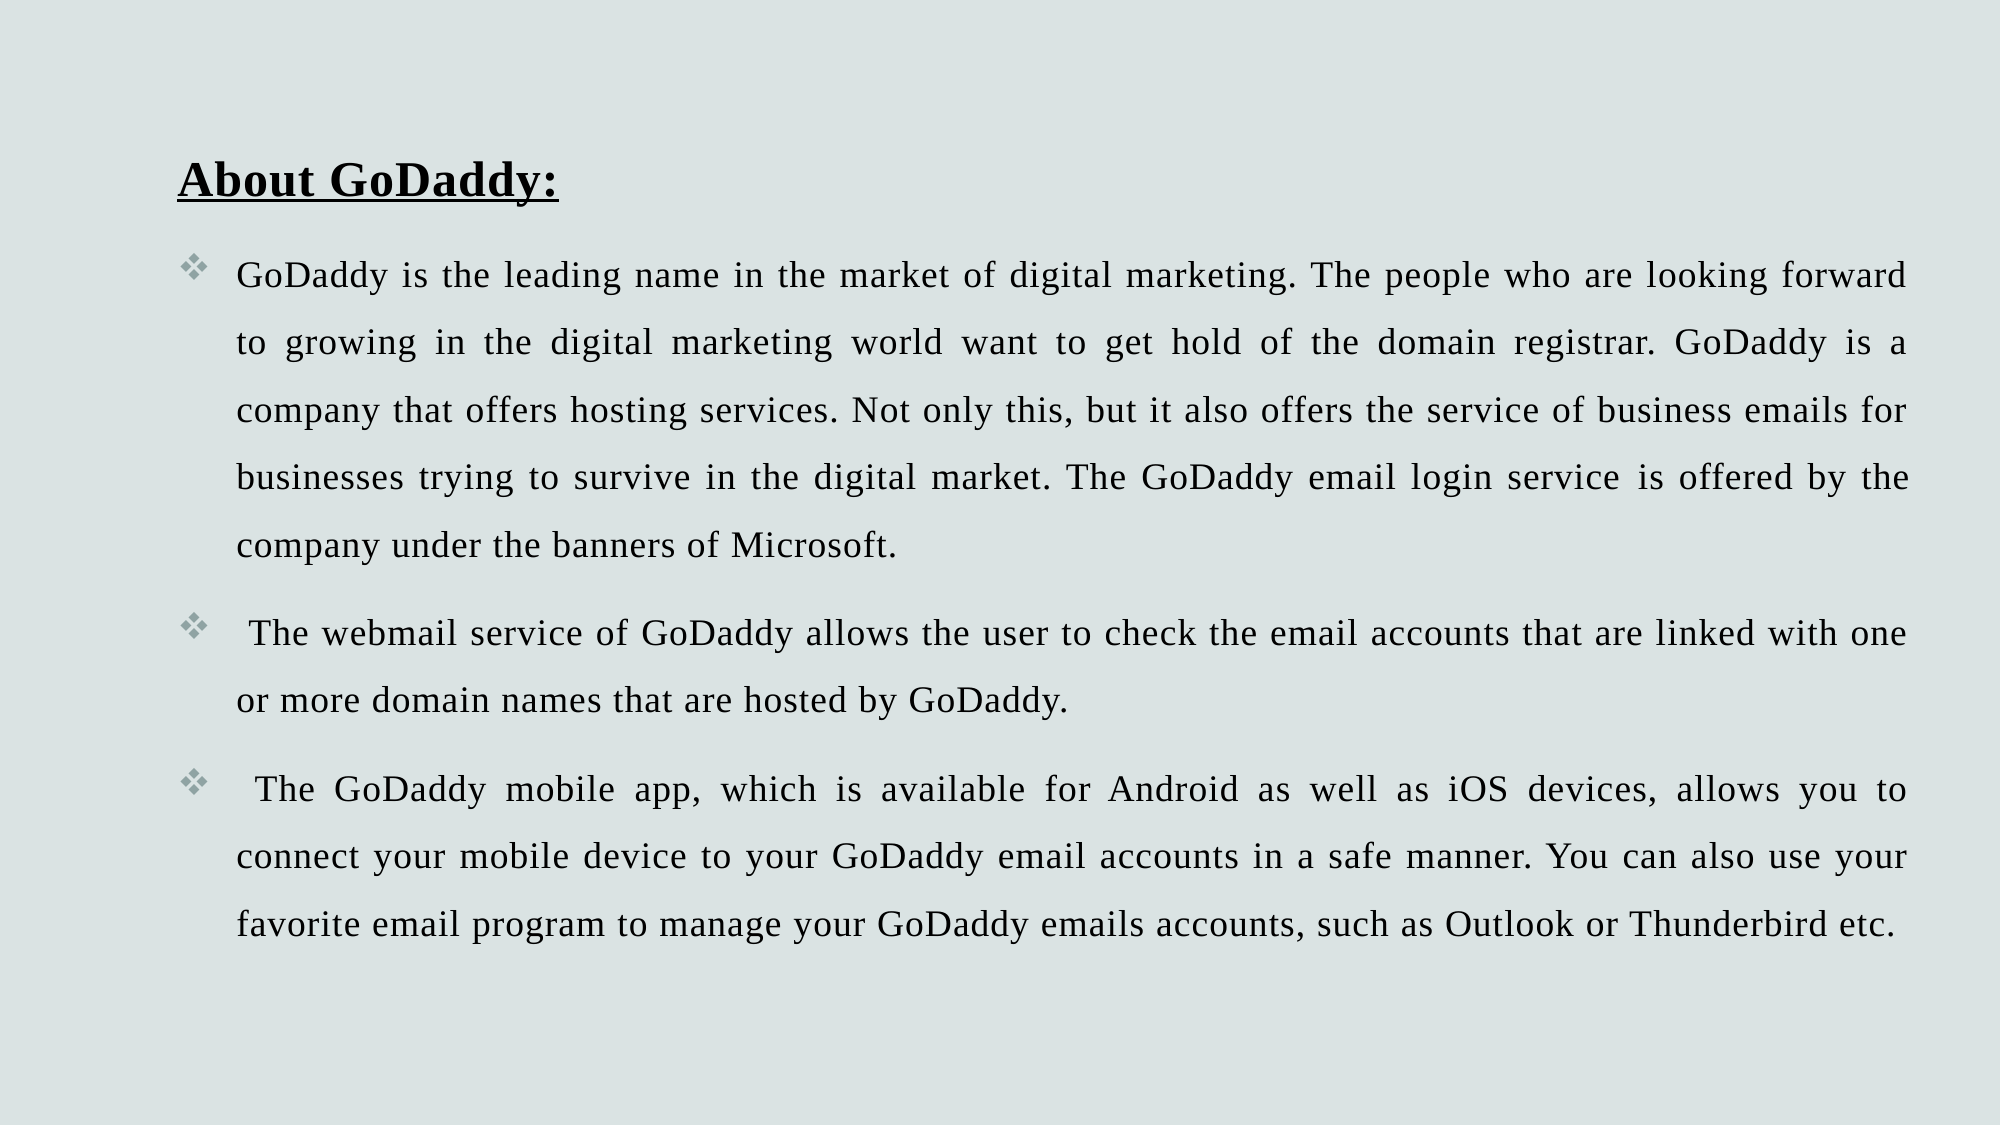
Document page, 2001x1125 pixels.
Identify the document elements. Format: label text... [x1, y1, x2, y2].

list About GoDaddy: GoDaddy is the leading name in the market of digital marketing. The people who are looking forward to growing in the digital marketing world want to get hold of the domain registrar. GoDaddy is a company that offers hosting services. Not only this, but it also offers the service of business emails for businesses trying to survive in the digital market. The GoDaddy email login service is offered by the company under the banners of Microsoft. The webmail service of GoDaddy allows the user to check the email accounts that are linked with one or more domain names that are hosted by GoDaddy. The GoDaddy mobile app, which is available for Android as well as iOS devices, allows you to connect your mobile device to your GoDaddy email accounts in a safe manner. You can also use your favorite email program to manage your GoDaddy emails accounts, such as Outlook or Thunderbird etc. [162, 108, 1927, 1027]
